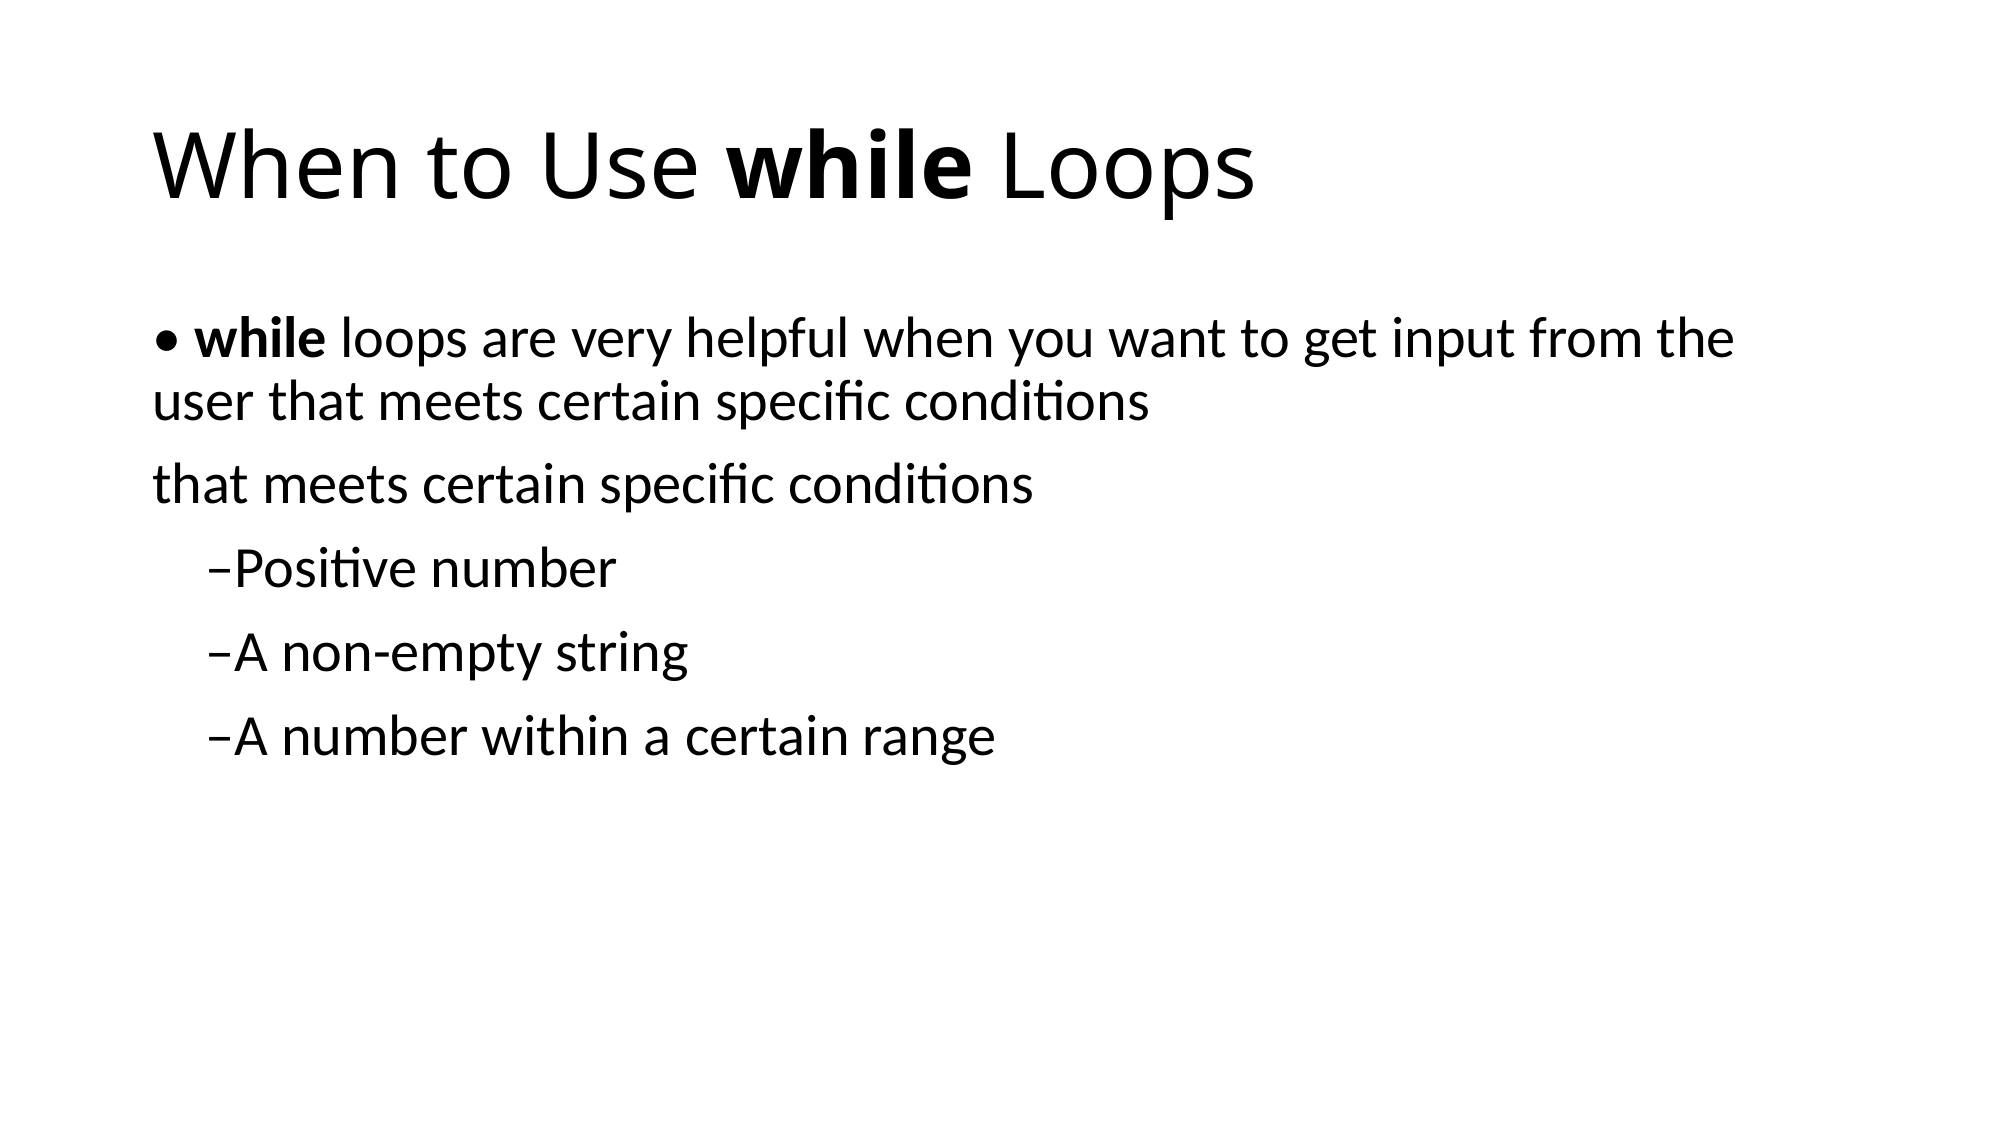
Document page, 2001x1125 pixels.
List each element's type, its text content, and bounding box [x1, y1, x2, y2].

list • while loops are very helpful when you want to get input from the user that meets certain specific conditions that meets certain specific conditions –Positive number –A non-empty string –A number within a certain range [137, 299, 1863, 1014]
title When to Use while Loops [137, 59, 1863, 278]
